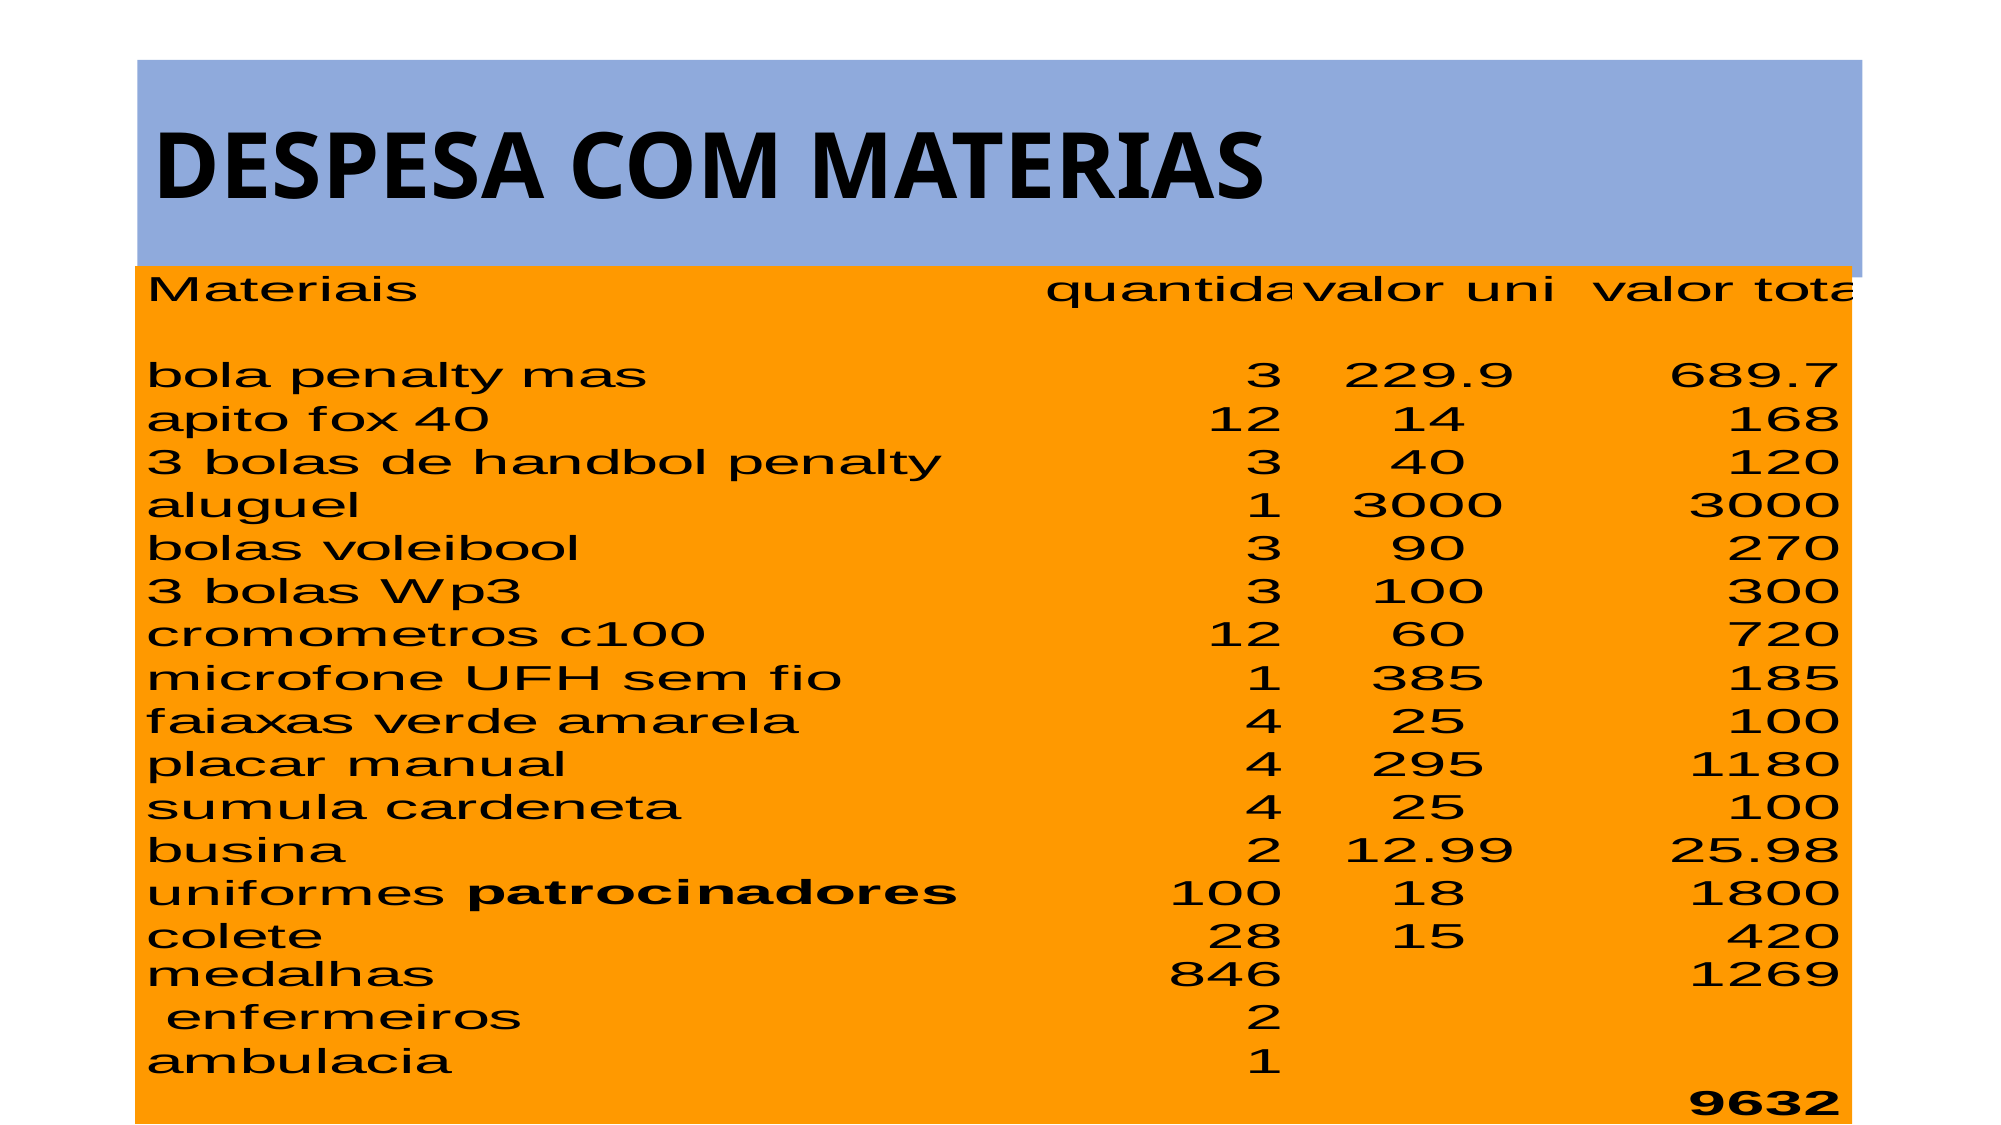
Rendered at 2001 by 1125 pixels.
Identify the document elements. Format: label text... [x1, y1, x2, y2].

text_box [132, 265, 1855, 1125]
title DESPESA COM MATERIAS [137, 59, 1863, 278]
